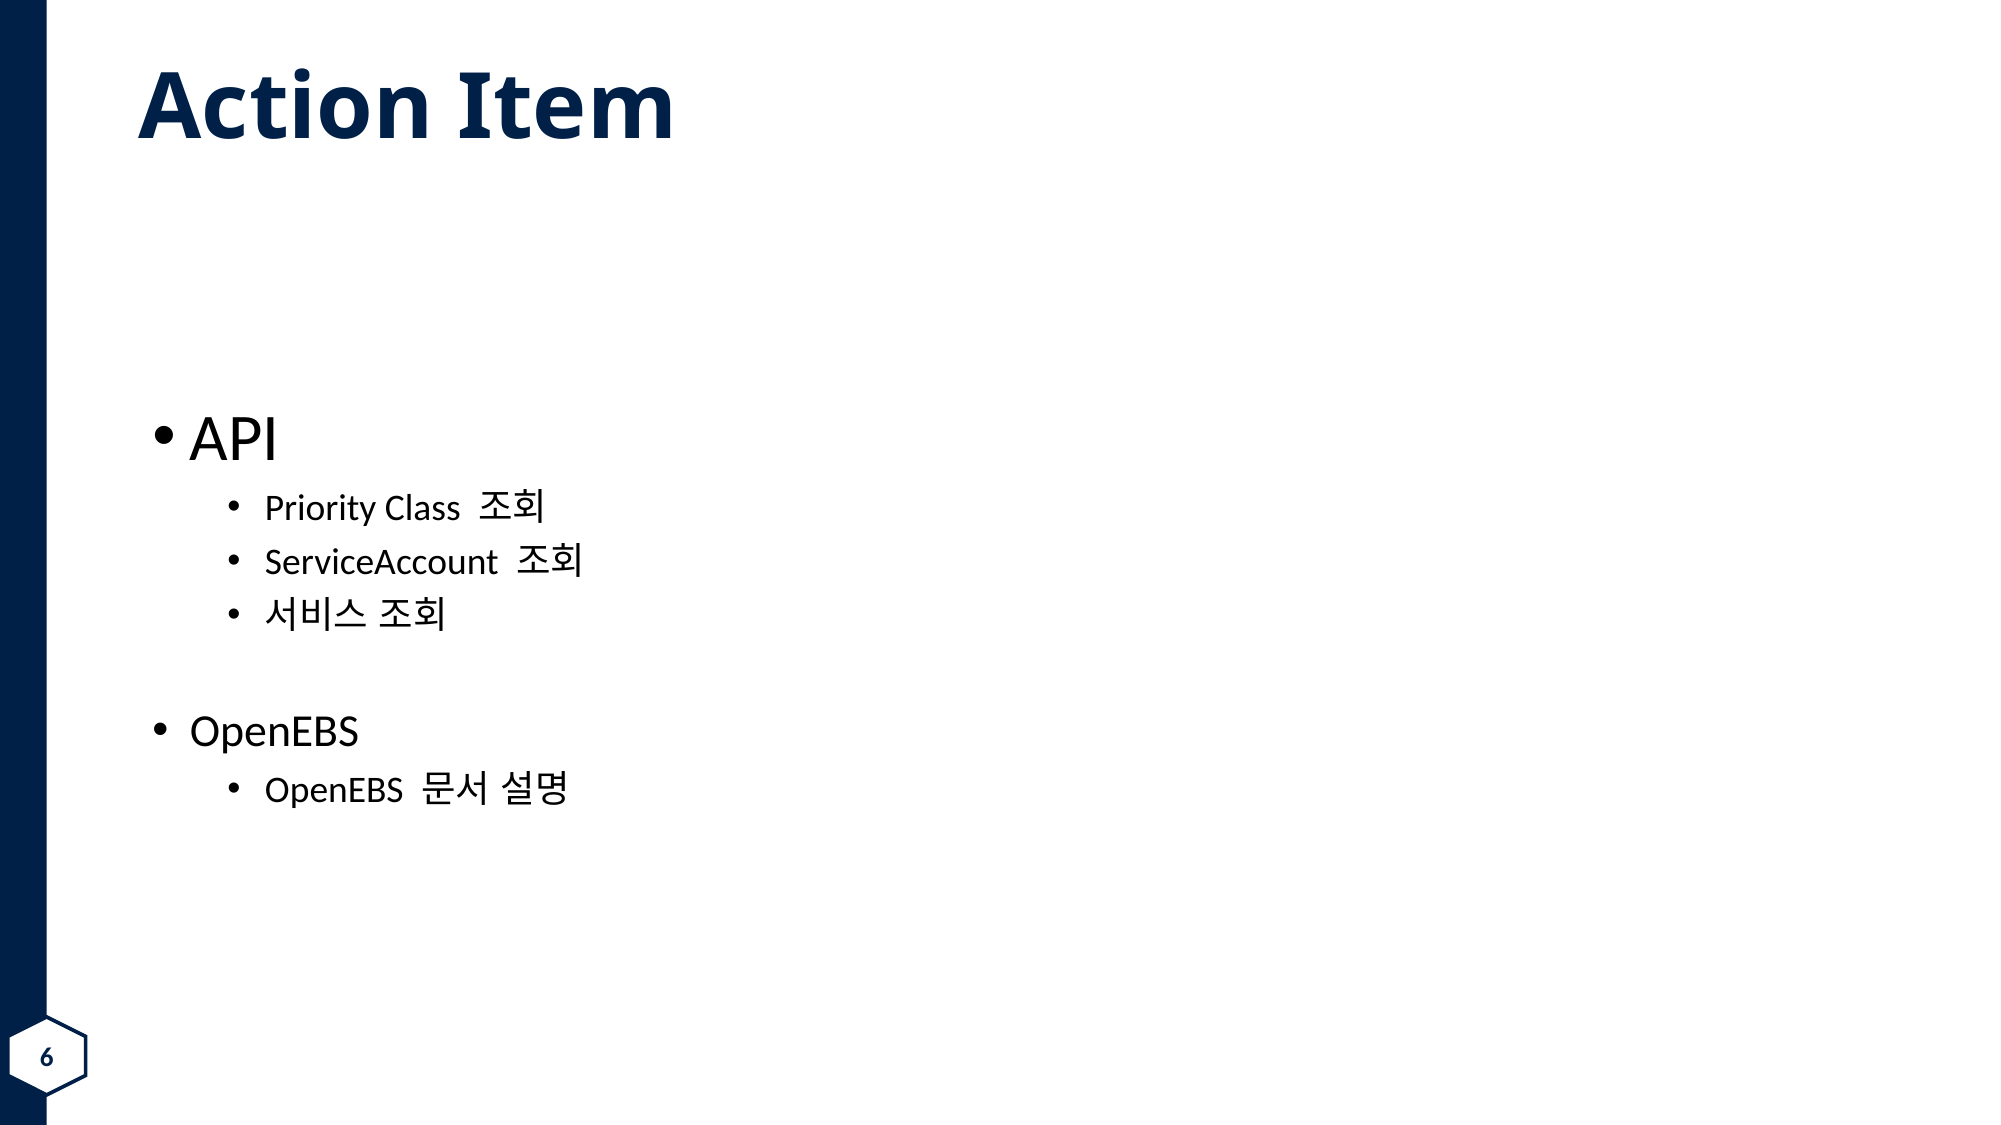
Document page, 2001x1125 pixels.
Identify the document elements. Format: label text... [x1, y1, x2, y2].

title Action Item [123, 0, 1849, 218]
text_box API Priority Class 조회 ServiceAccount 조회 서비스 조회 OpenEBS OpenEBS 문서 설명 [137, 325, 1895, 1005]
